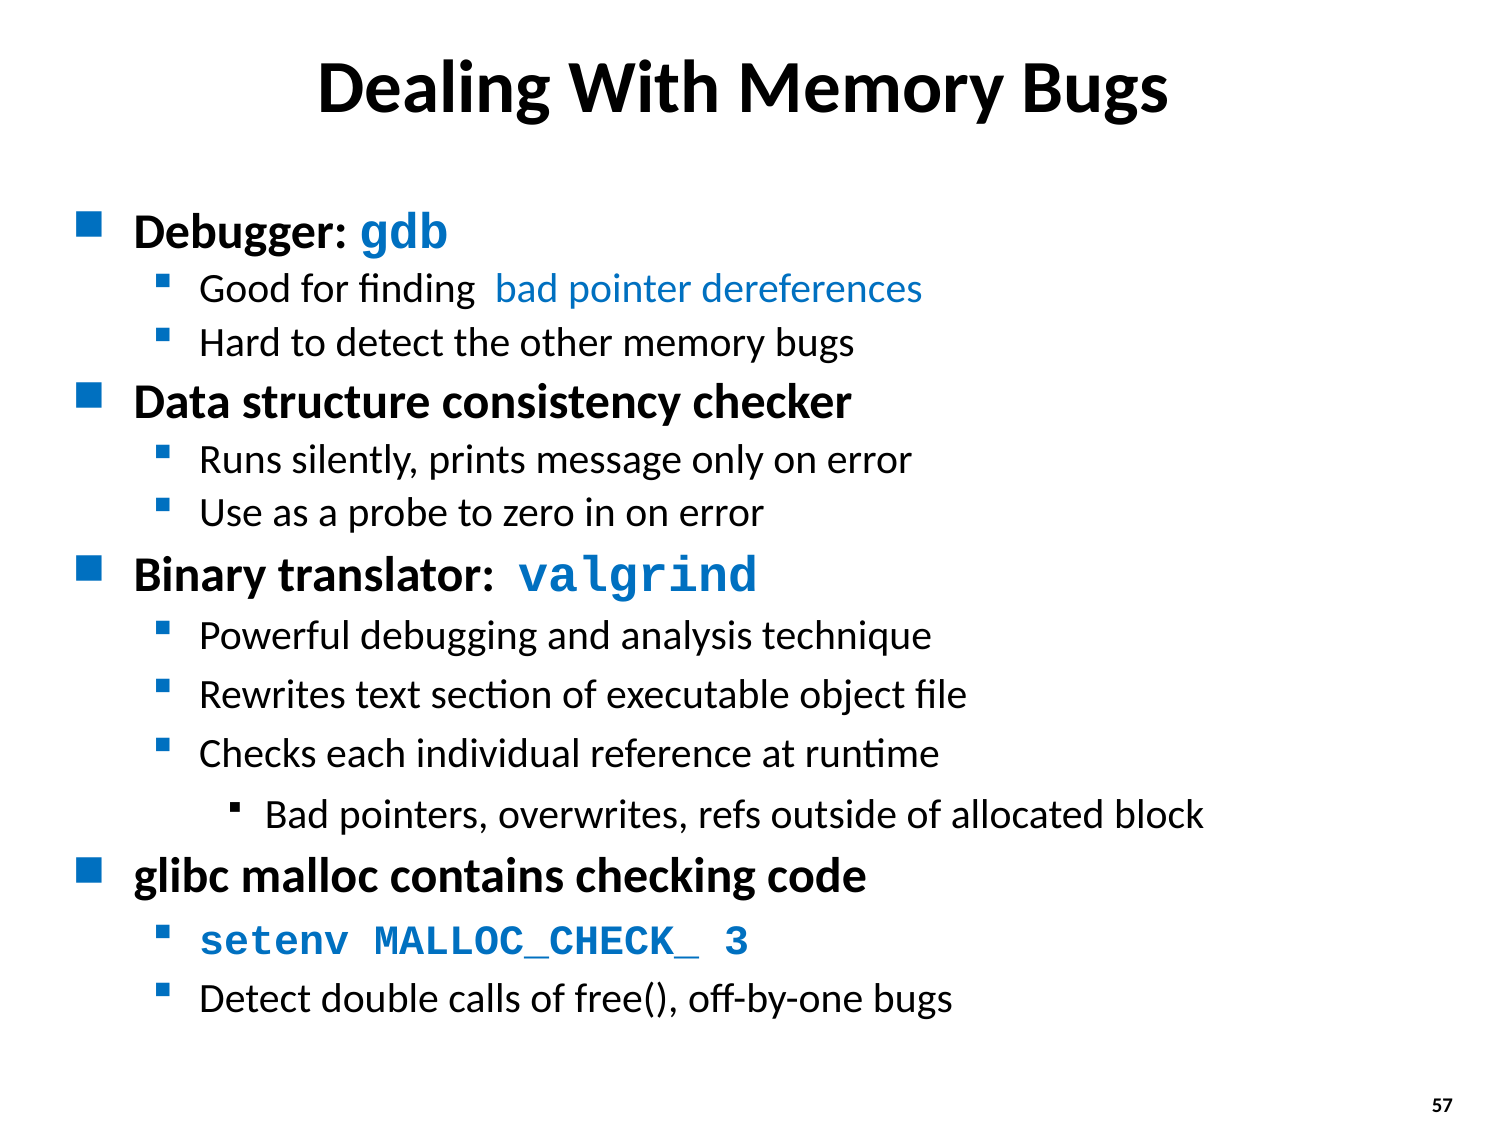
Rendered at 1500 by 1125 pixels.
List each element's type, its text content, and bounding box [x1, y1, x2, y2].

list Debugger: gdb Good for finding bad pointer dereferences Hard to detect the other memory bugs Data structure consistency checker Runs silently, prints message only on error Use as a probe to zero in on error Binary translator: valgrind Powerful debugging and analysis technique Rewrites text section of executable object file Checks each individual reference at runtime Bad pointers, overwrites, refs outside of allocated block glibc malloc contains checking code setenv MALLOC_CHECK_ 3 Detect double calls of free(), off-by-one bugs [61, 199, 1426, 1058]
title Dealing With Memory Bugs [28, 24, 1459, 154]
